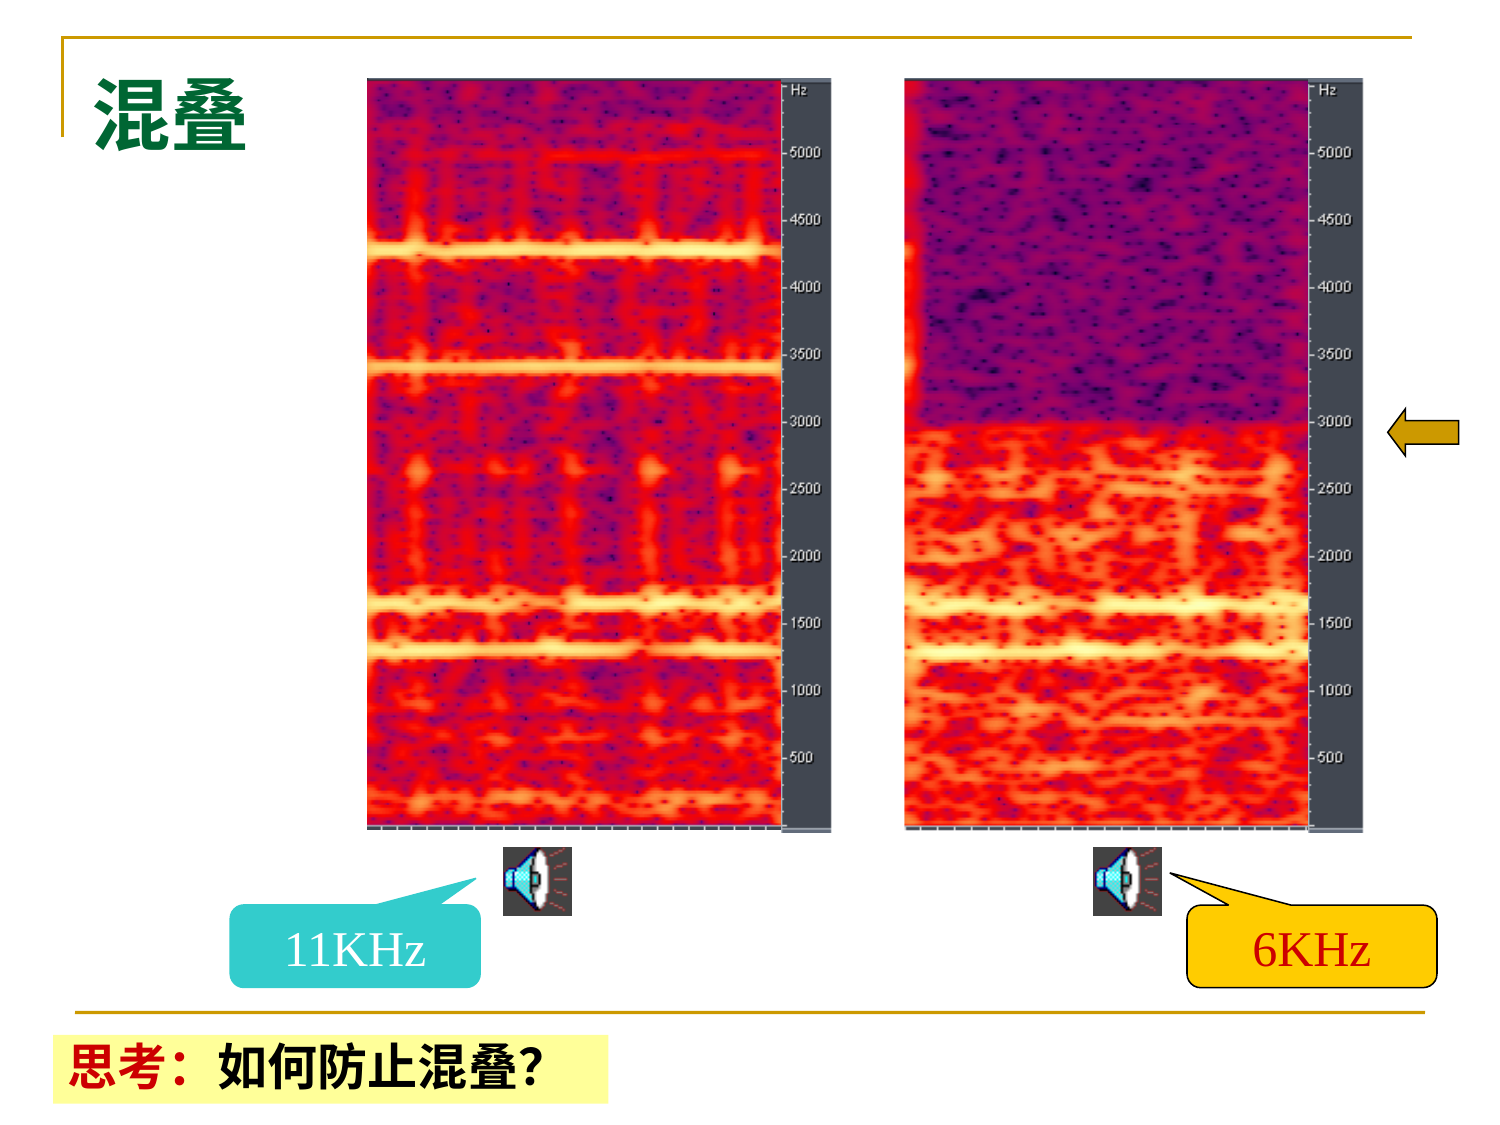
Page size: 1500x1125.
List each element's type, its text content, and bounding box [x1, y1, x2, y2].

text_box [1443, 420, 1459, 445]
text_box 思考：如何防止混叠？ [53, 1034, 609, 1104]
text_box 11KHz [230, 878, 481, 988]
text_box 混叠 [76, 57, 1427, 185]
picture [501, 845, 573, 918]
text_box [903, 77, 1438, 988]
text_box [367, 77, 833, 834]
picture [1092, 845, 1164, 918]
